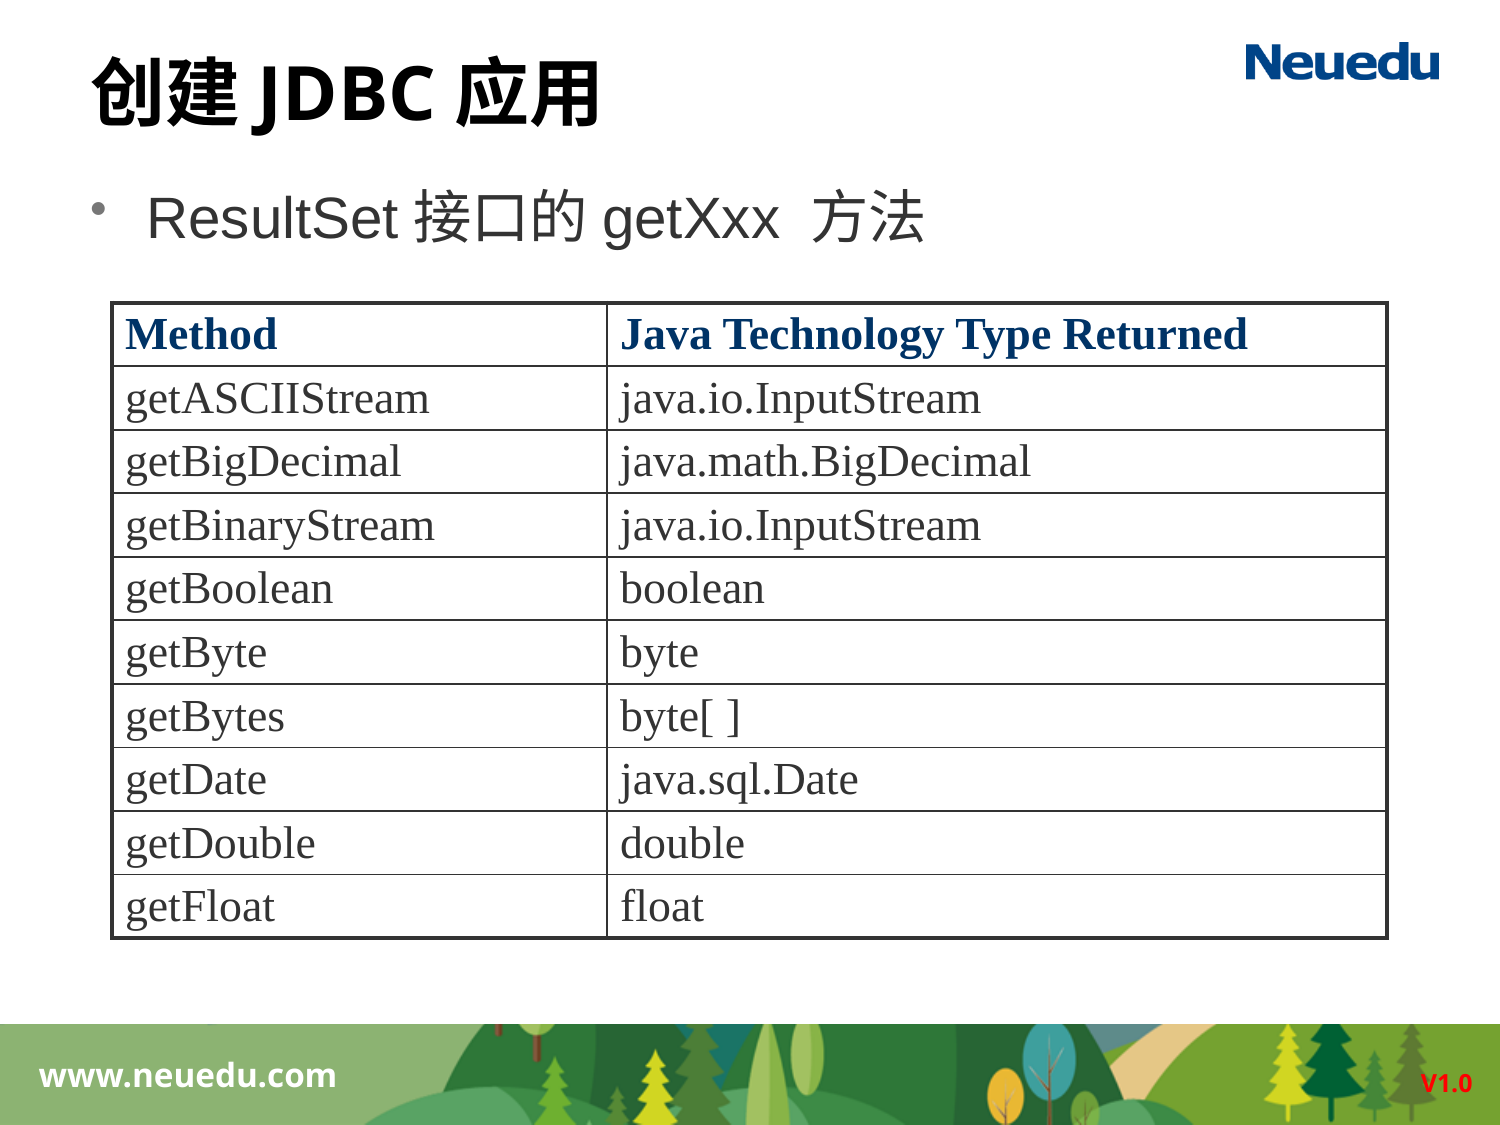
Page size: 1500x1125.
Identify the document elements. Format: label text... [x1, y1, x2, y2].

text_box ResultSet接口的getXxx 方法 [75, 172, 1412, 988]
title 创建JDBC应用 [75, 45, 1425, 135]
picture [1246, 42, 1439, 80]
picture [0, 1024, 1500, 1125]
